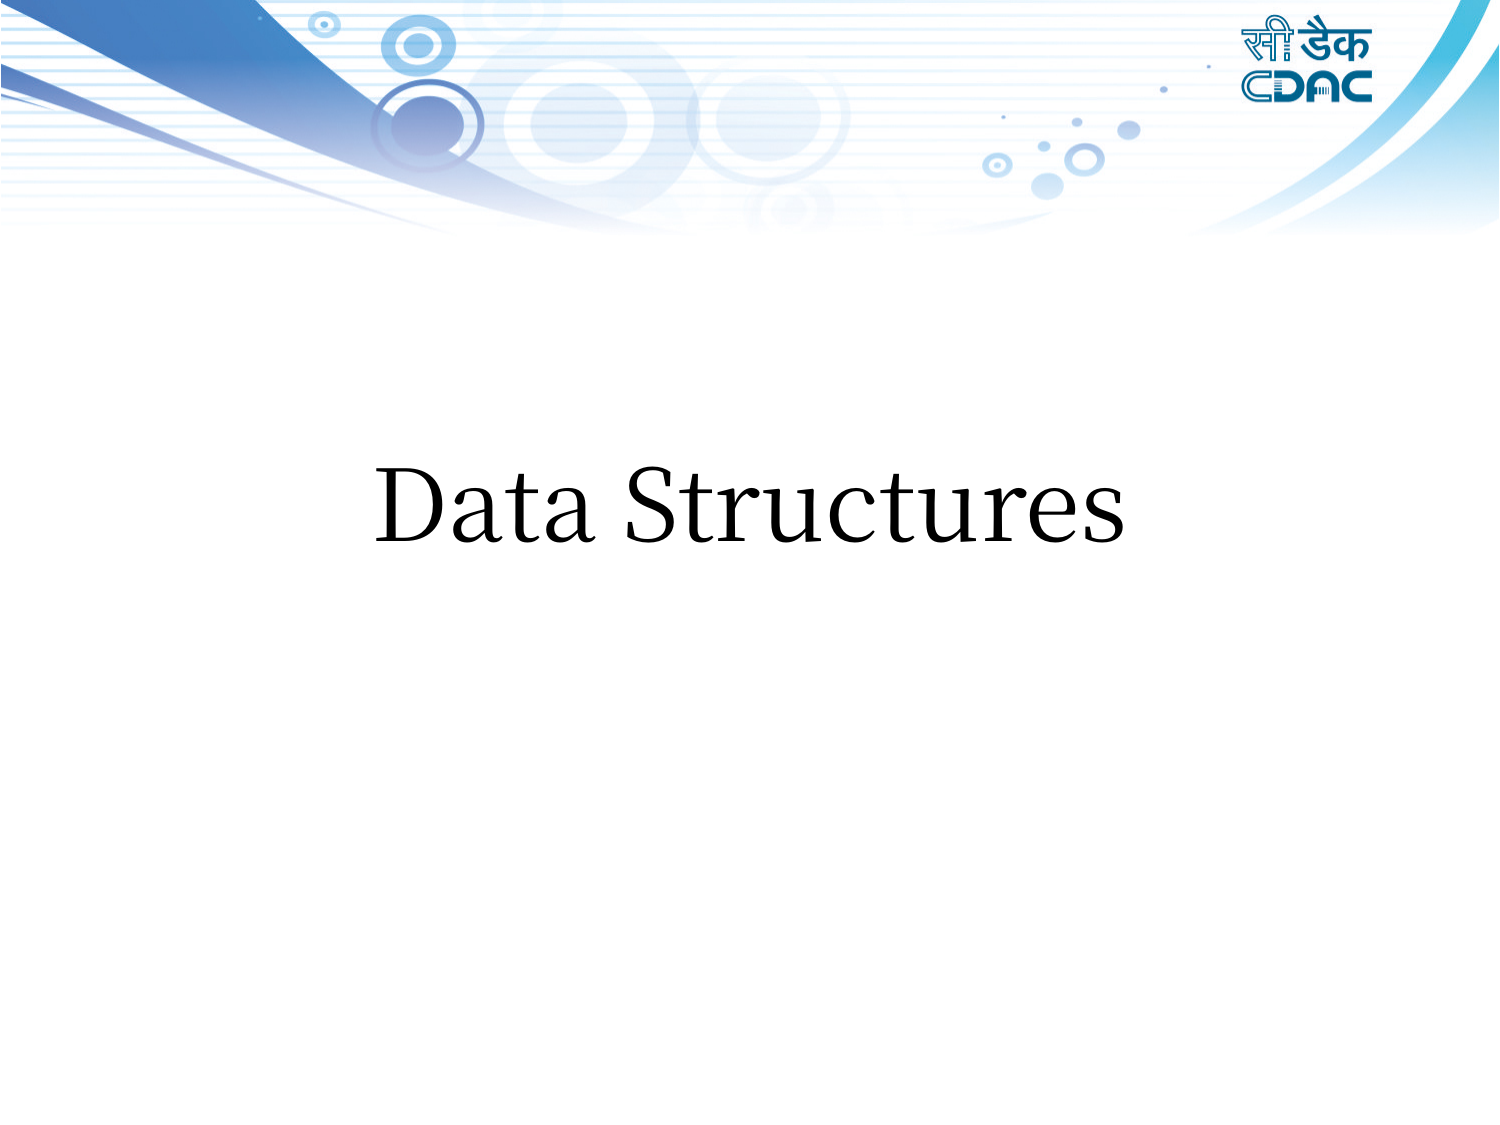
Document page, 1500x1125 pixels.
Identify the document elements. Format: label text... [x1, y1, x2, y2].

picture [1, 0, 1499, 335]
title Data Structures [112, 407, 1388, 595]
